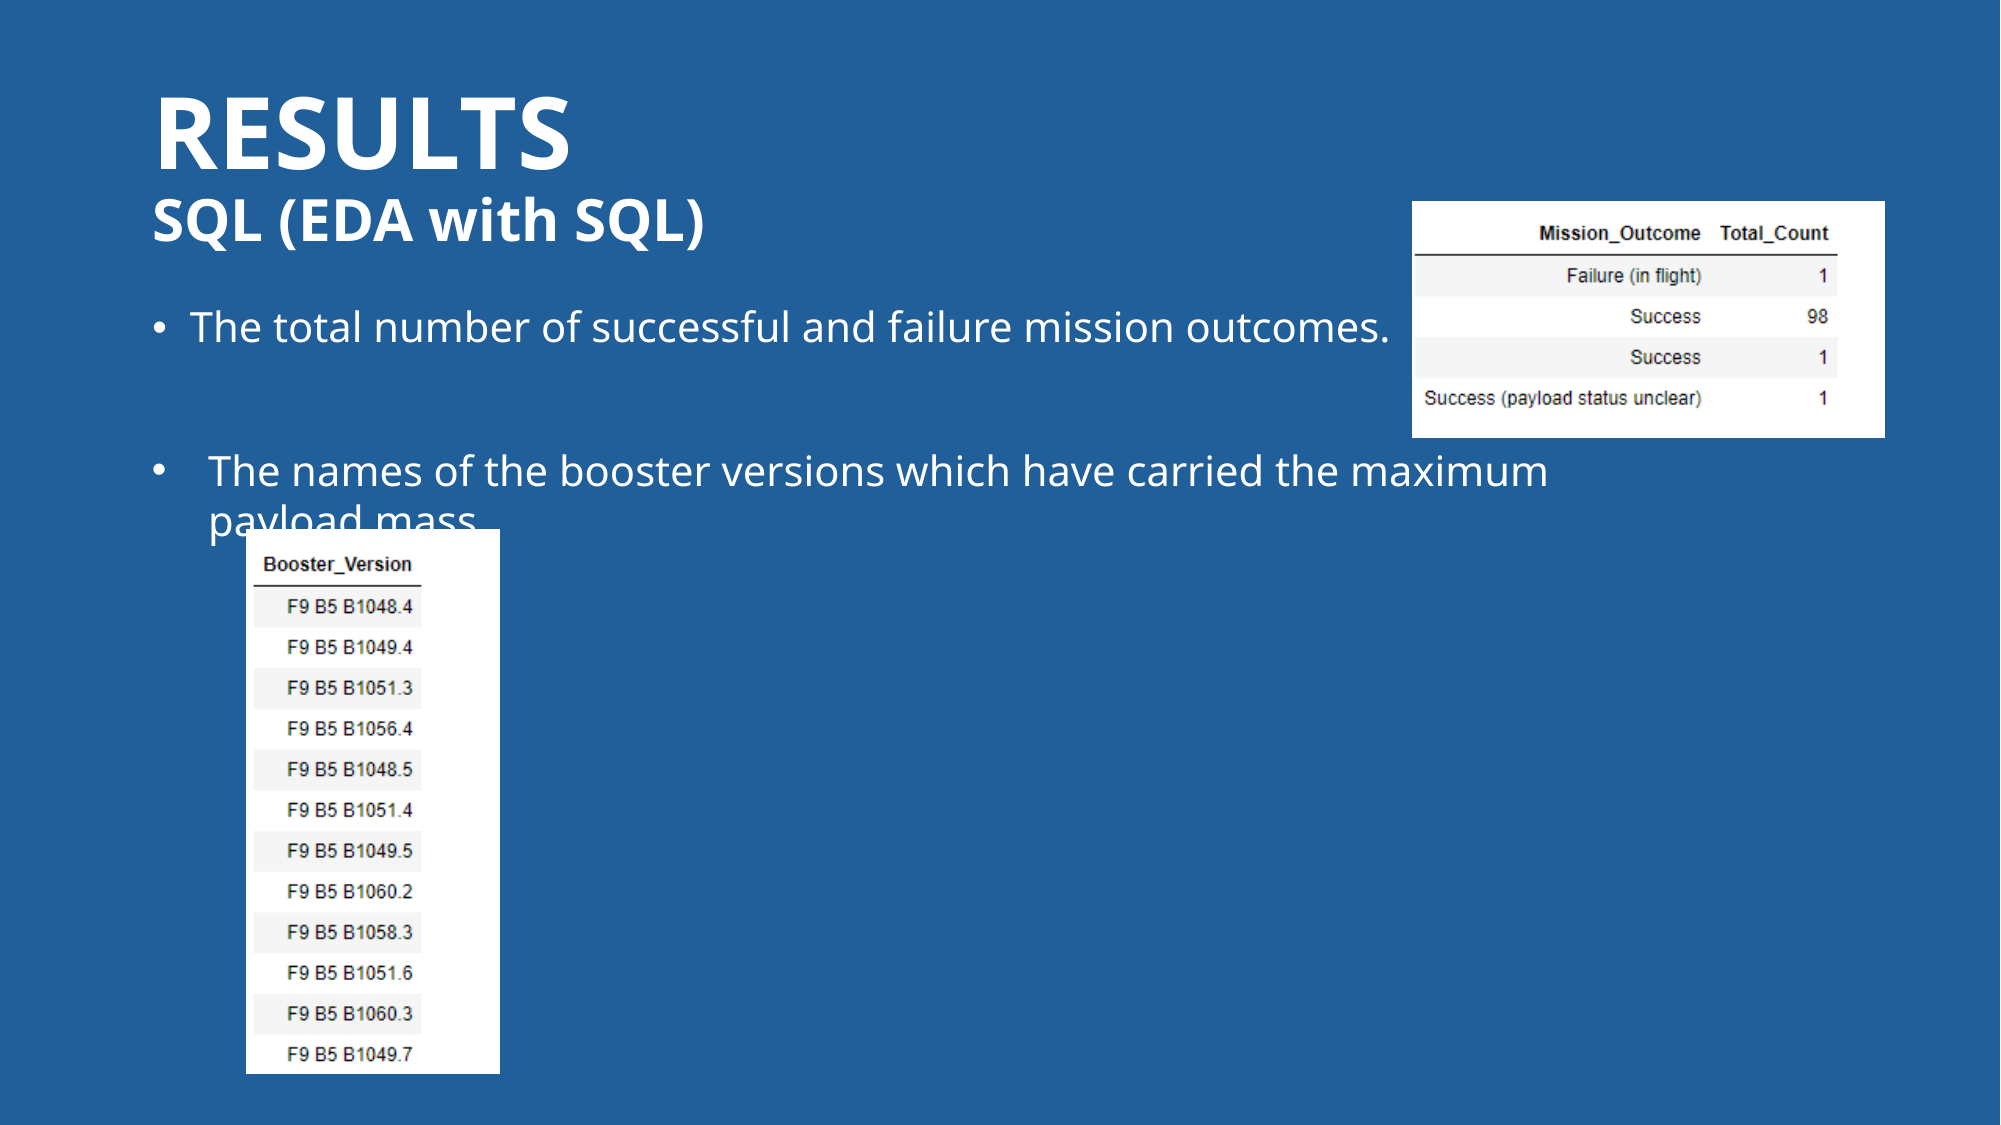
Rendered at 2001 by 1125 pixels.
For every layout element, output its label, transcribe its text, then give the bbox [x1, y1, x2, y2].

text_box The names of the booster versions which have carried the maximum payload mass. [136, 437, 1727, 552]
title RESULTS SQL (EDA with SQL) [137, 59, 1863, 278]
list The total number of successful and failure mission outcomes. [137, 299, 1412, 396]
picture [1412, 201, 1886, 439]
picture [246, 529, 501, 1074]
